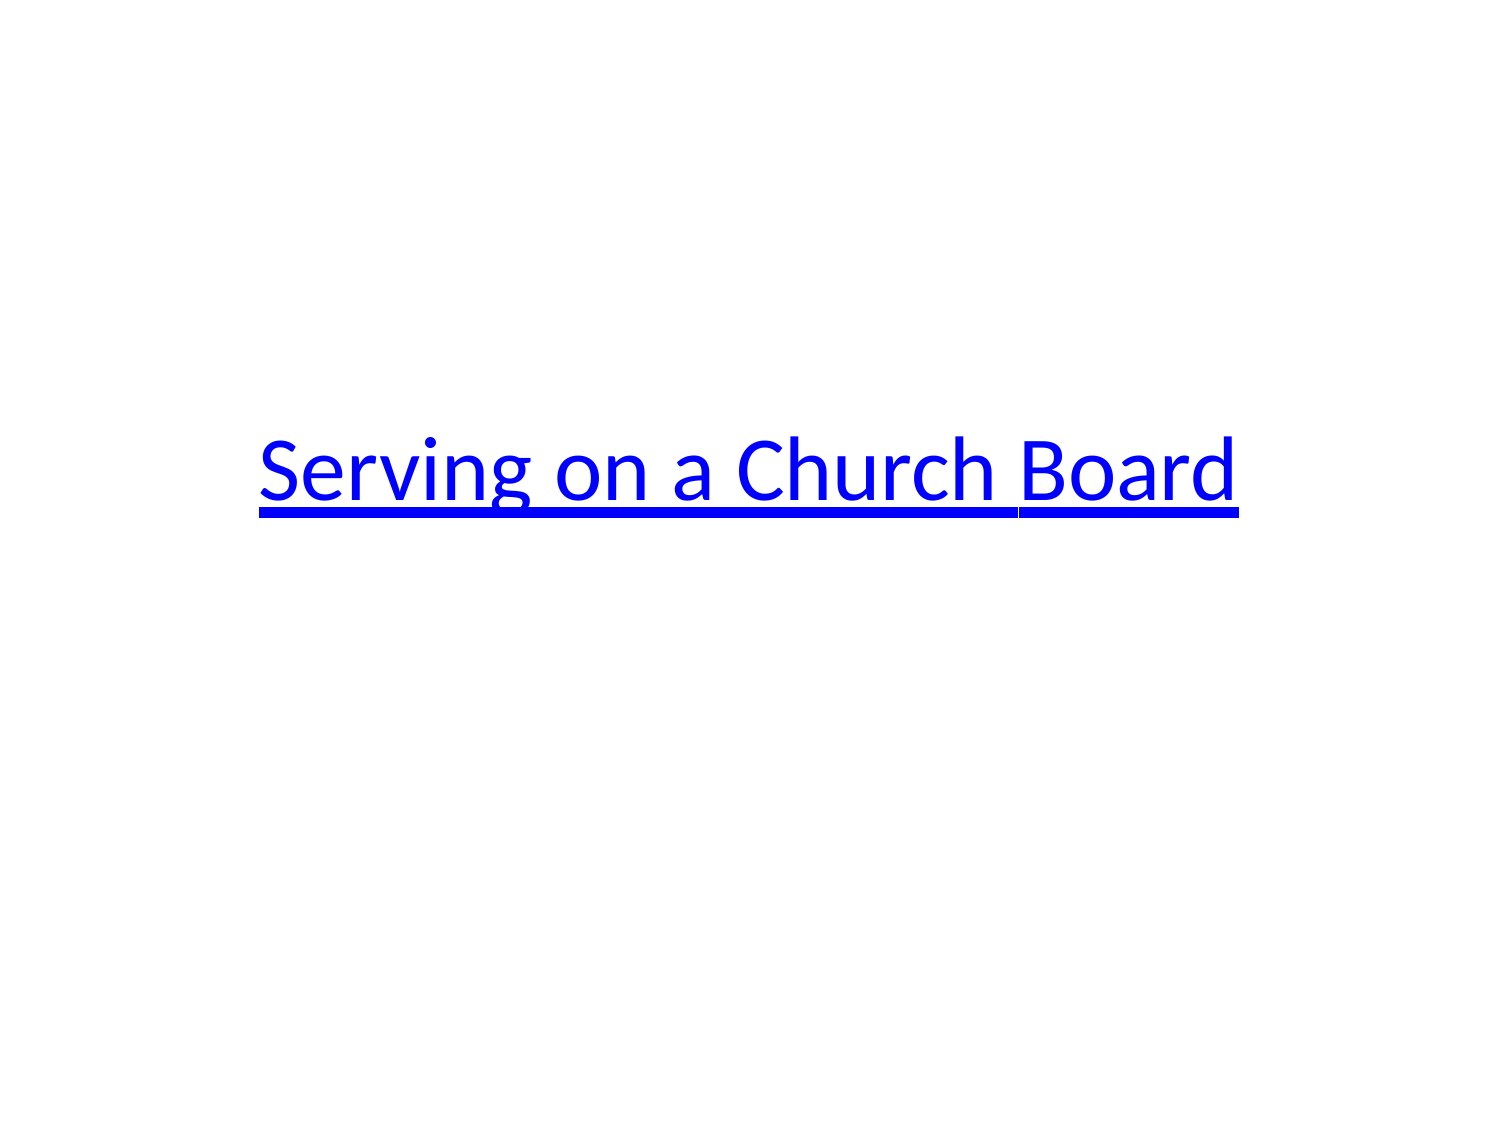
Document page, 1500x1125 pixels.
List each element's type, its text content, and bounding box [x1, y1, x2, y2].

title Serving on a Church Board [256, 407, 1243, 597]
